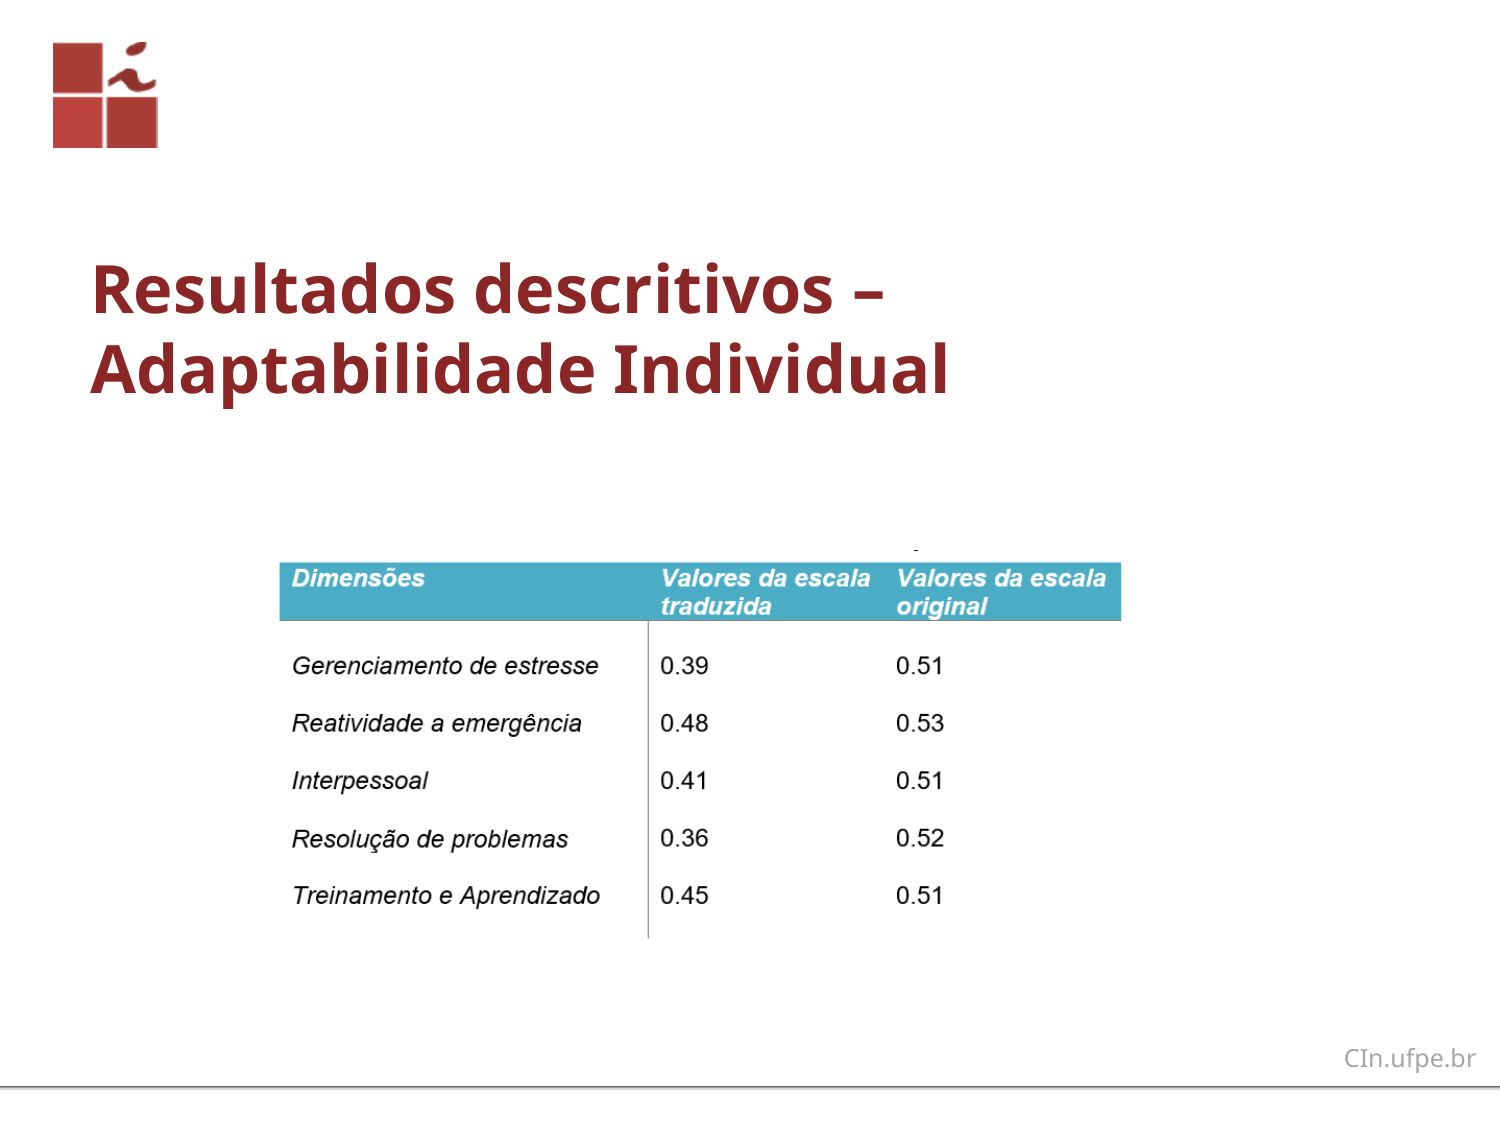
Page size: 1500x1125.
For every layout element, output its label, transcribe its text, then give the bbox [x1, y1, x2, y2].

picture [0, 1086, 1500, 1090]
title Resultados descritivos – Adaptabilidade Individual [75, 233, 1425, 421]
picture [265, 550, 1188, 1000]
picture [53, 42, 158, 148]
